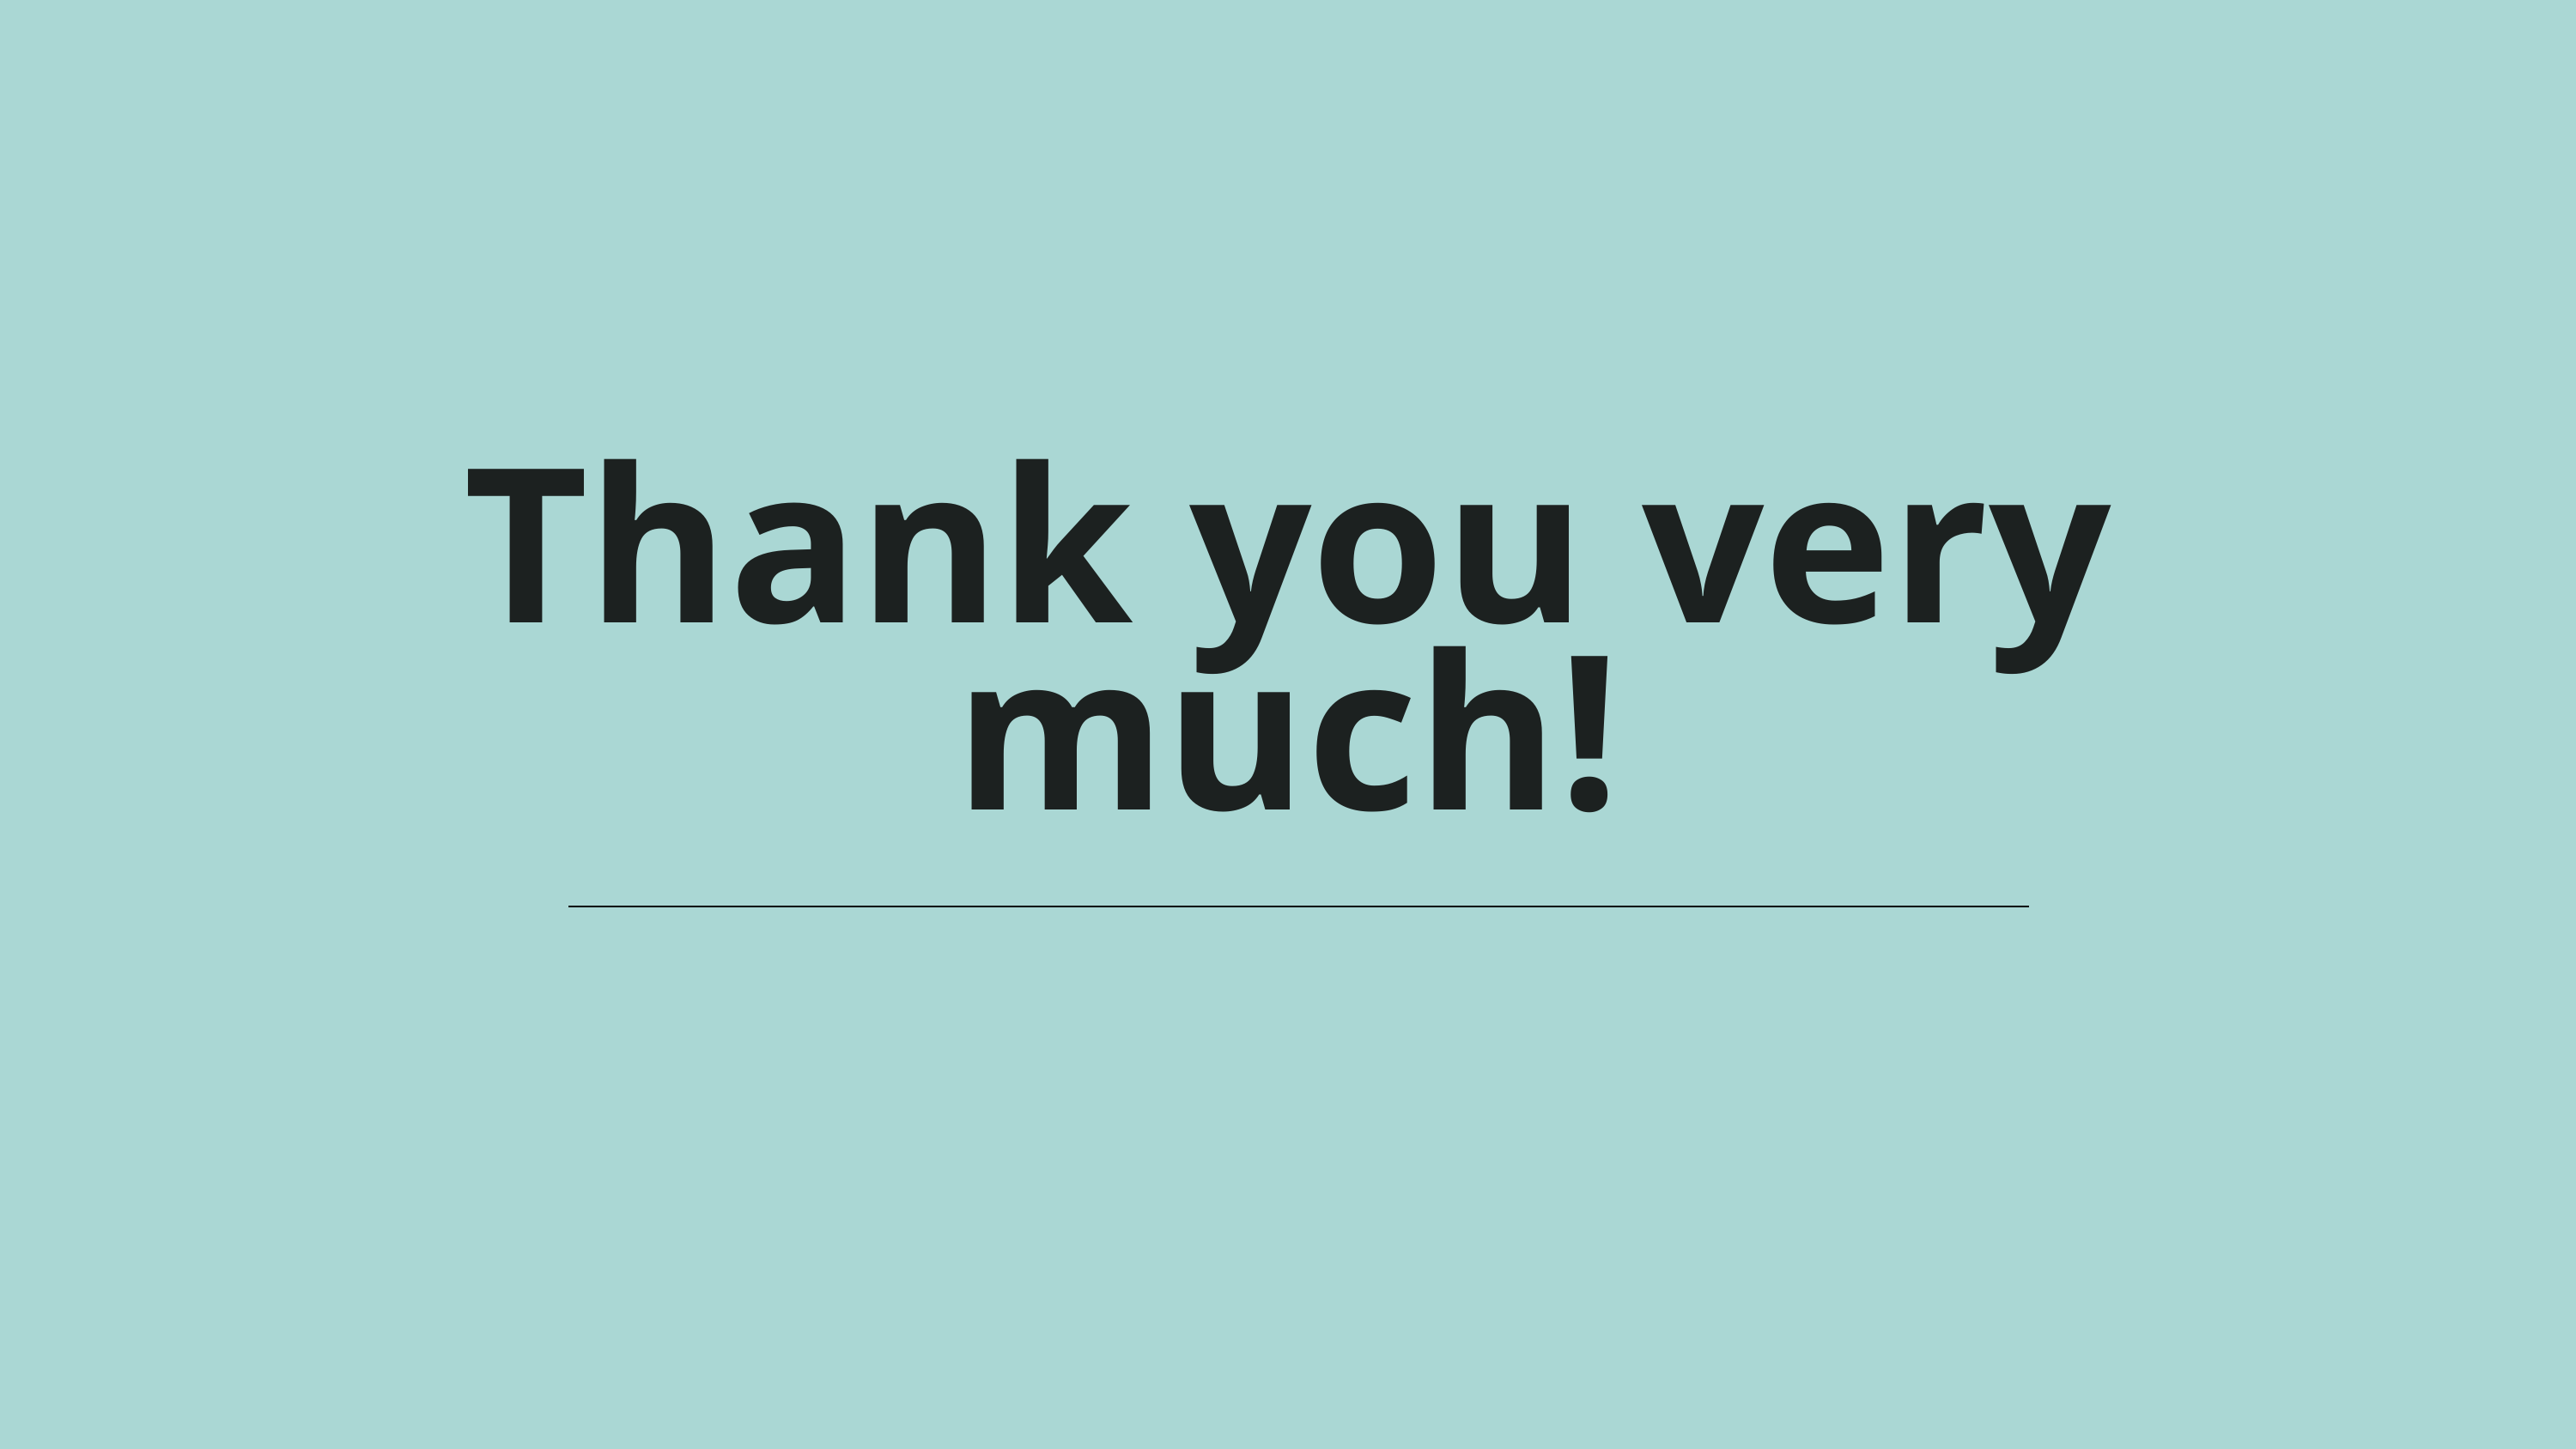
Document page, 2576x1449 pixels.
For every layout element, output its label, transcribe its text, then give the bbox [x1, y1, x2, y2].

text_box Thank you very much! [447, 478, 2128, 853]
